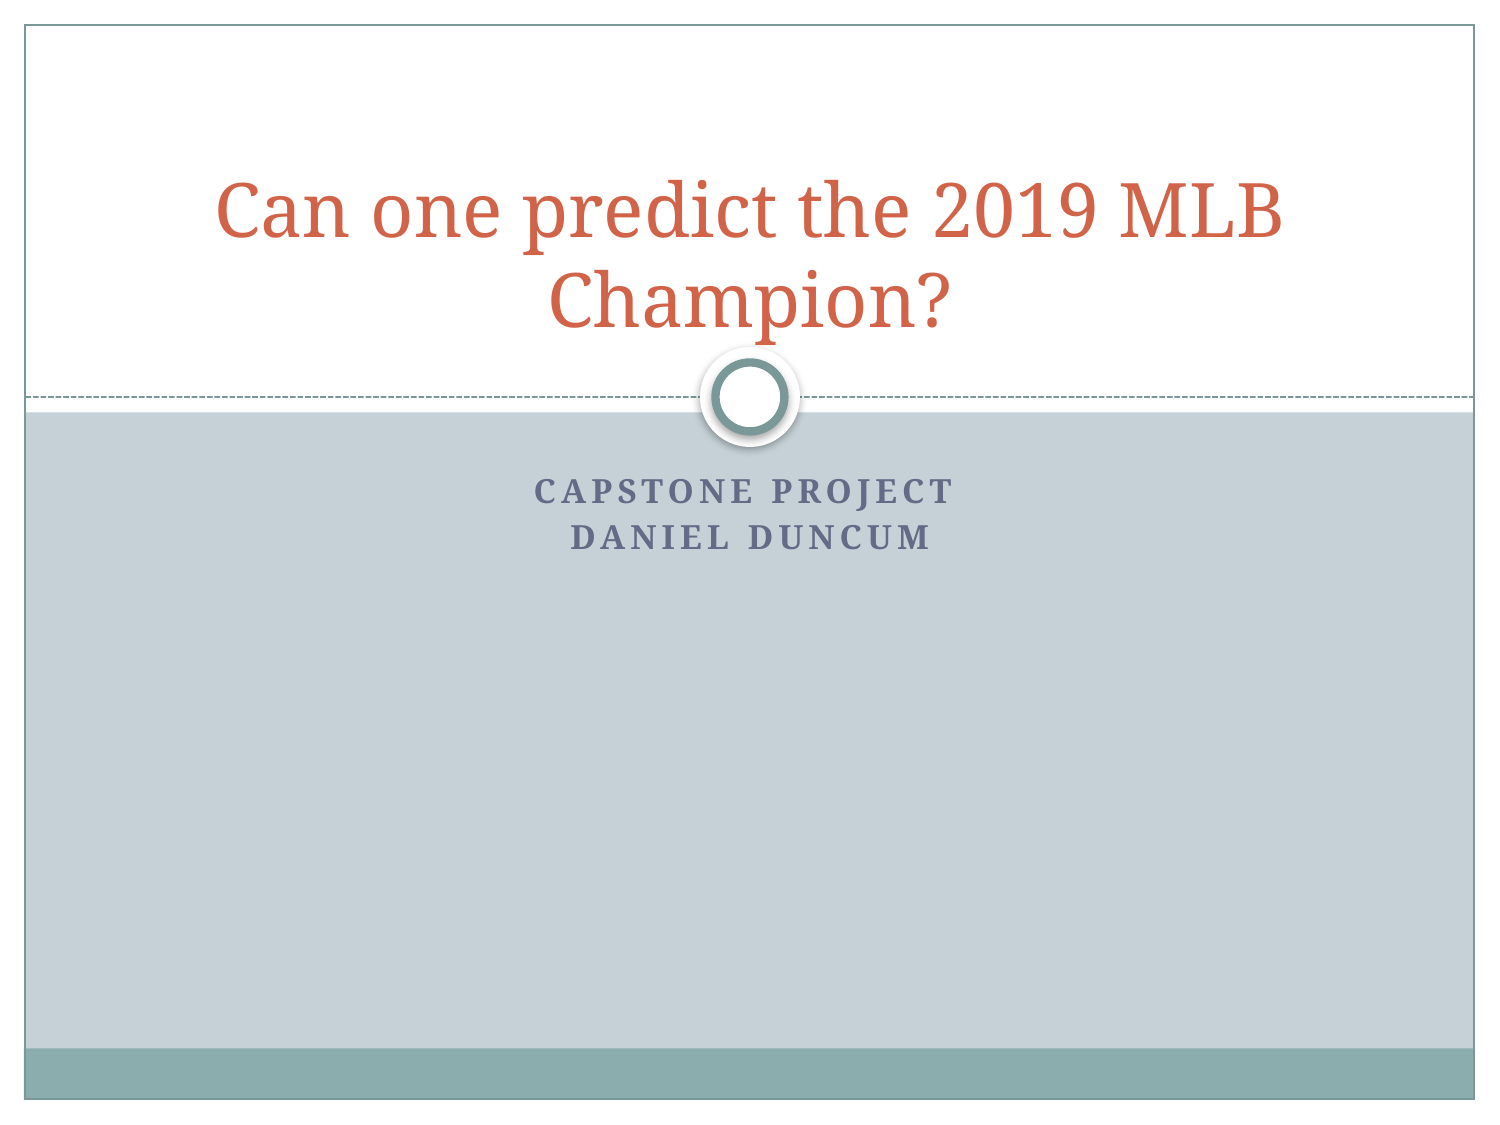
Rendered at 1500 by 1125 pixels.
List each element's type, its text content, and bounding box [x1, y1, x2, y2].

title Can one predict the 2019 MLB Champion? [112, 62, 1388, 350]
subtitle Capstone Project Daniel Duncum [225, 462, 1275, 750]
